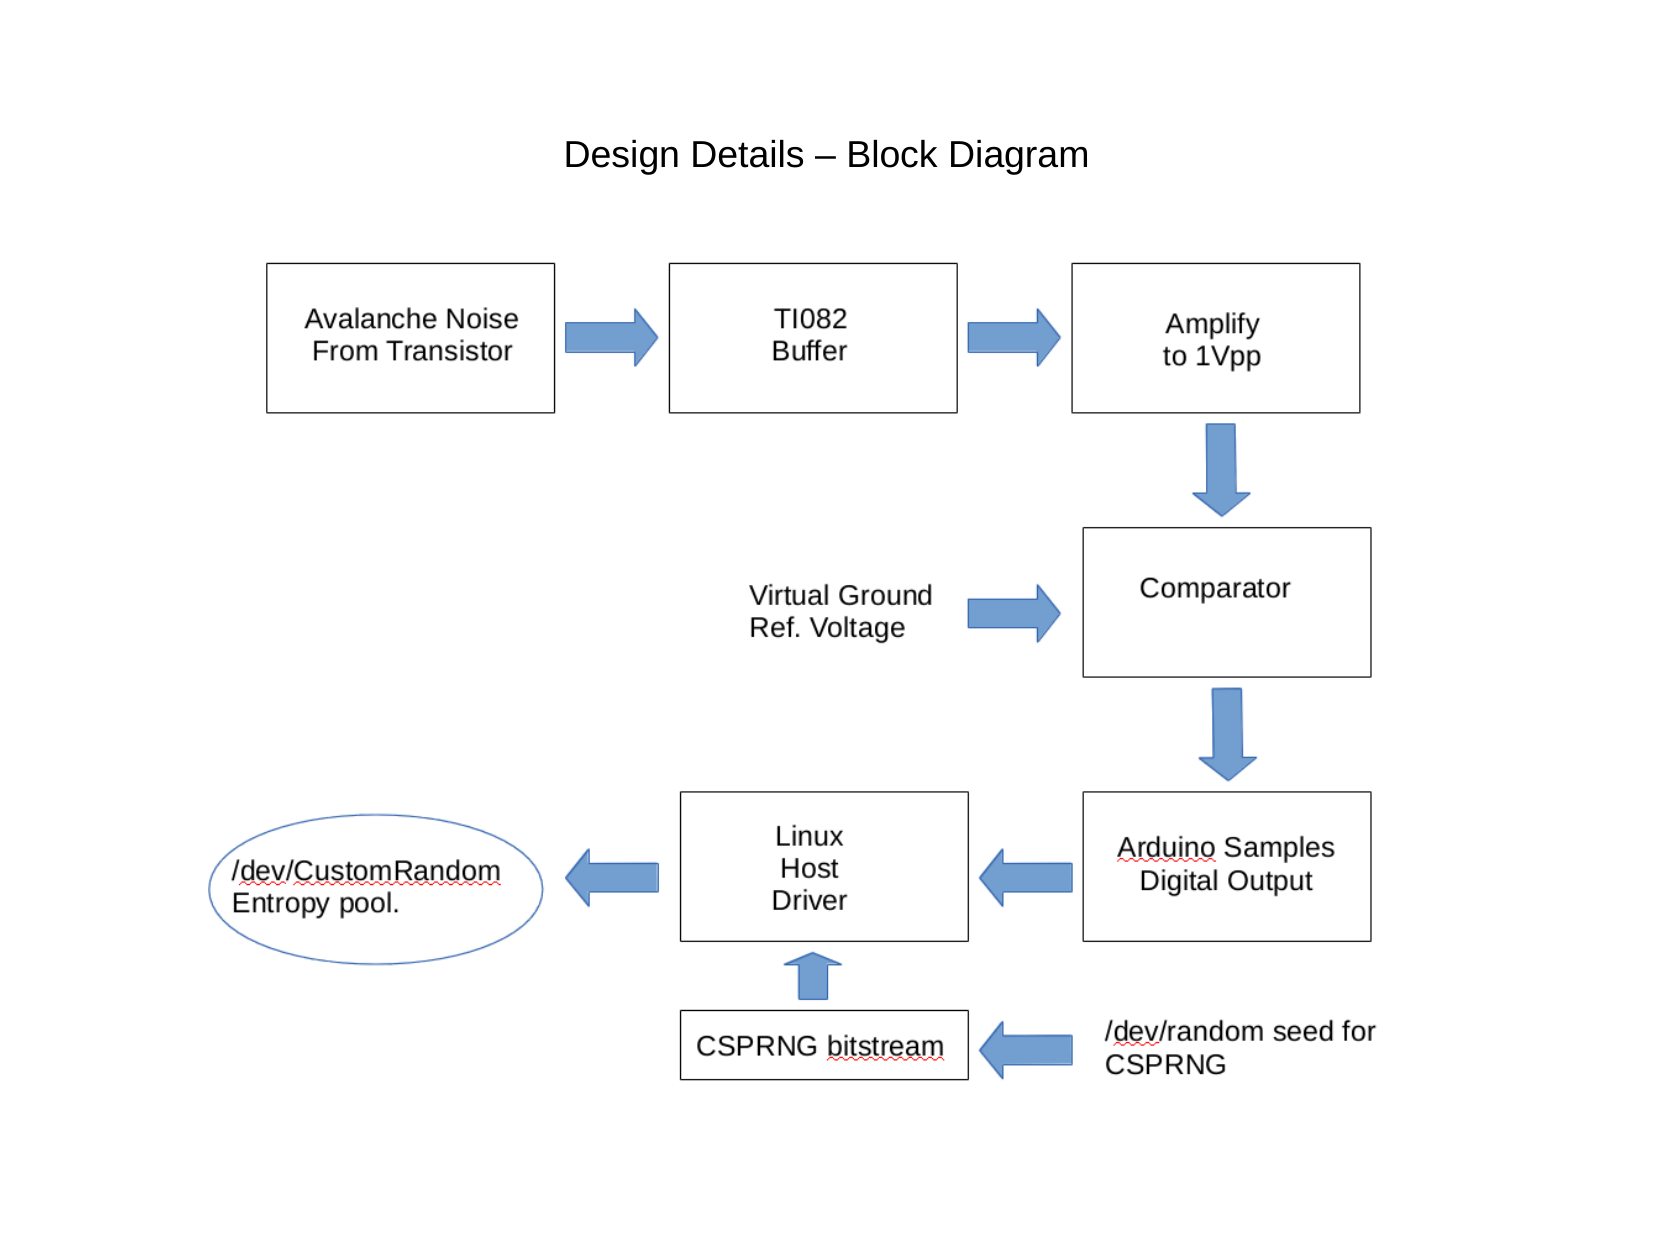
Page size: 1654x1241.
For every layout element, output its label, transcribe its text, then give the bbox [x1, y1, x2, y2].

picture [207, 237, 1411, 1111]
text_box Design Details – Block Diagram [82, 49, 1571, 257]
